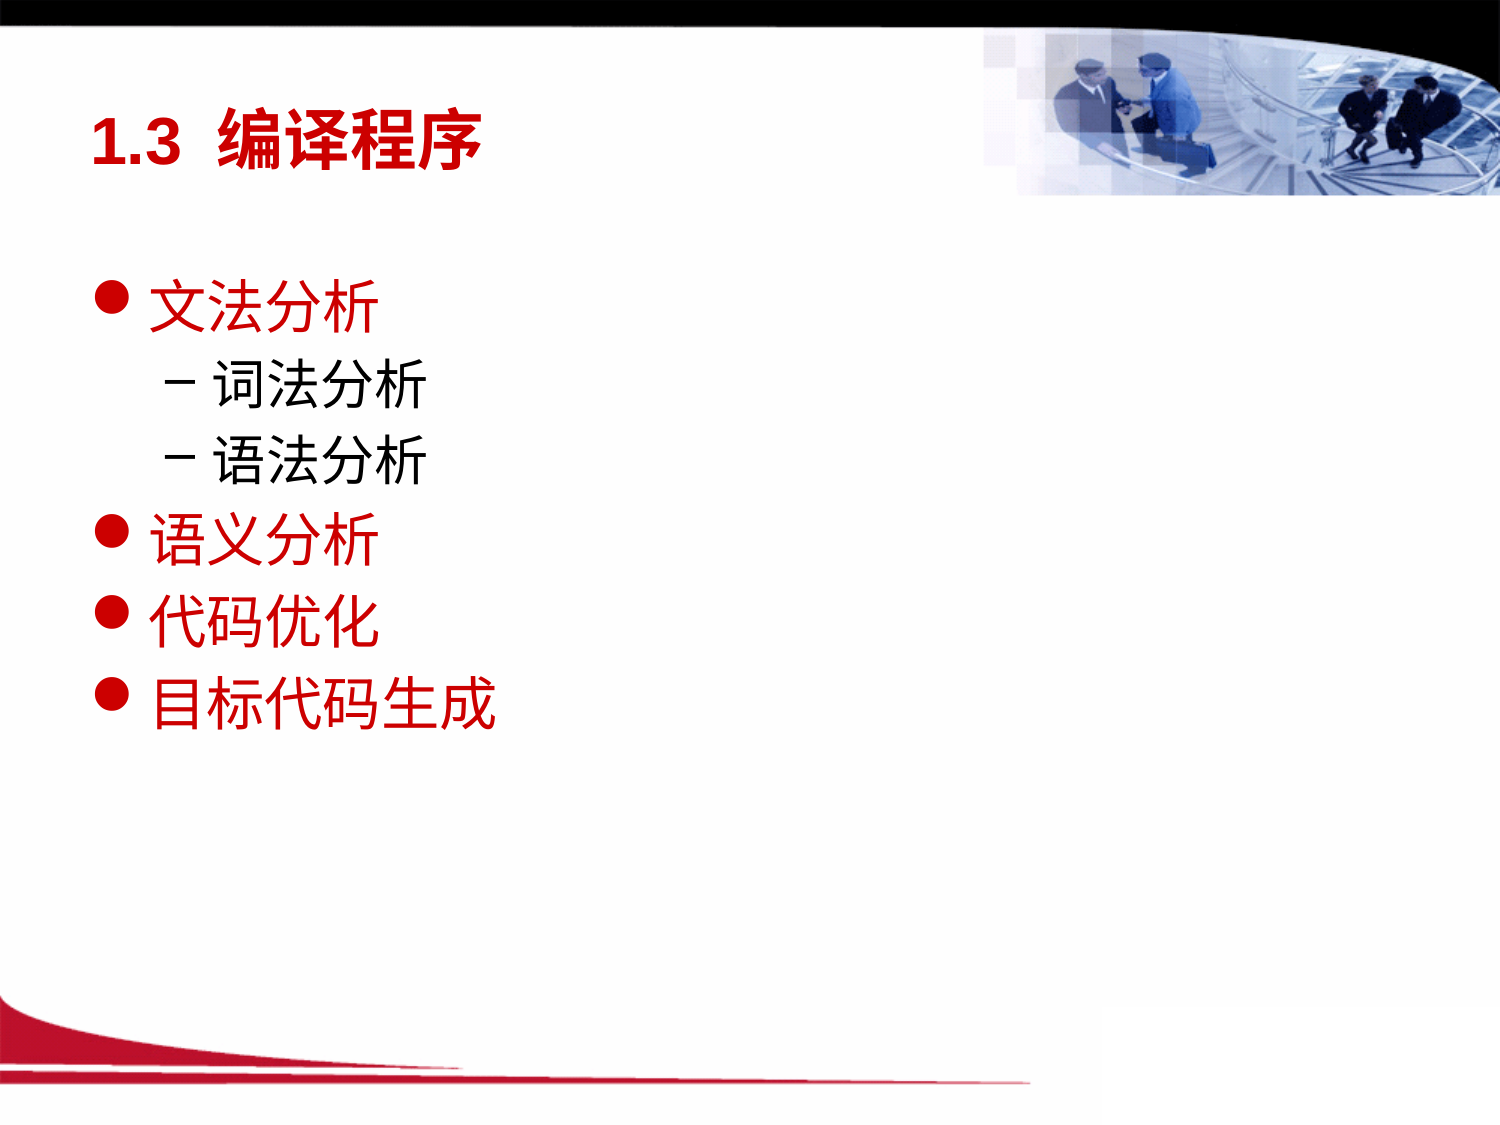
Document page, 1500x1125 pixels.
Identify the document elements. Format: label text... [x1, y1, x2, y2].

list 文法分析 词法分析 语法分析 语义分析 代码优化 目标代码生成 [75, 262, 1425, 1005]
picture [0, 0, 1500, 1125]
title 1.3 编译程序 [75, 75, 1013, 200]
